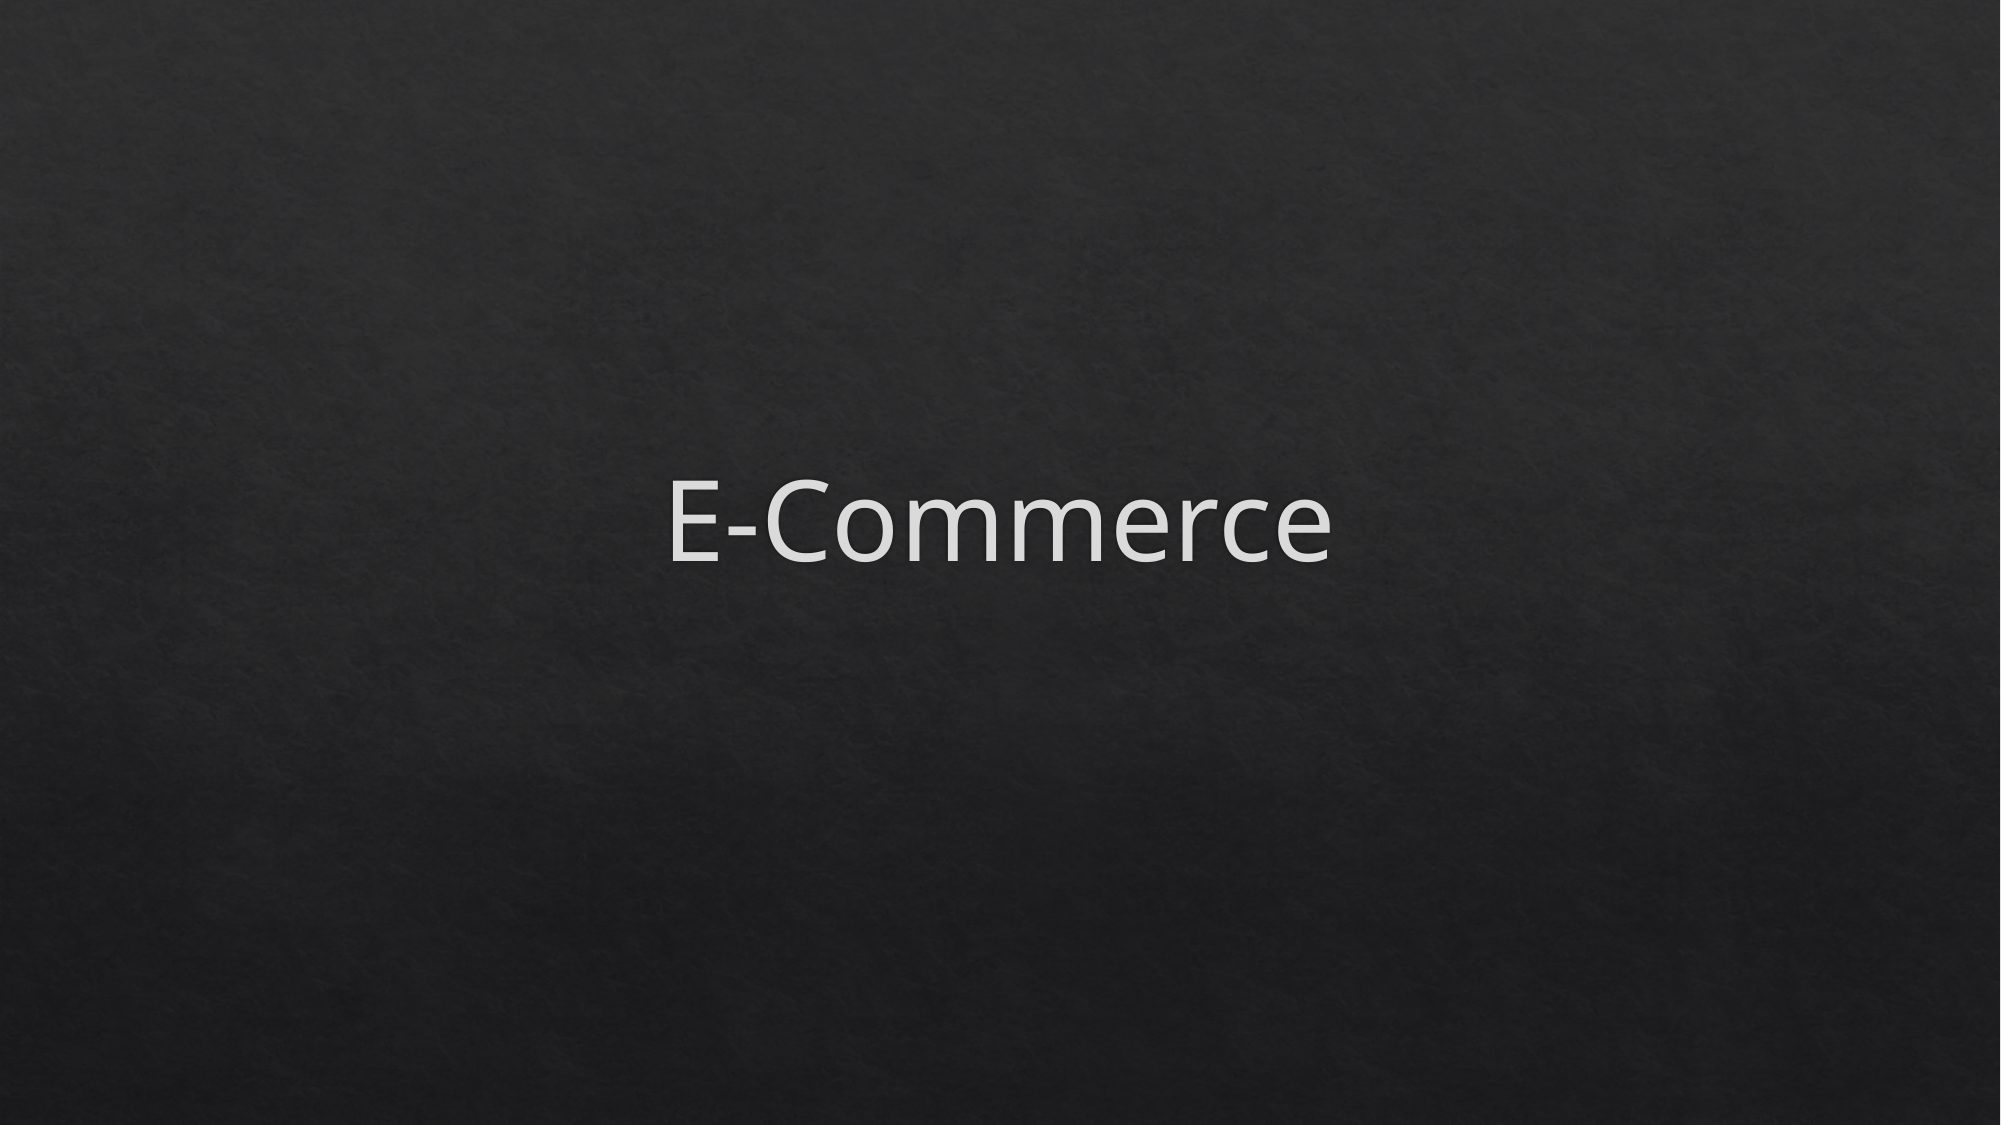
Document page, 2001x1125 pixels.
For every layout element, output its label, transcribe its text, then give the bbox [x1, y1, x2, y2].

title E-Commerce [224, 291, 1774, 592]
